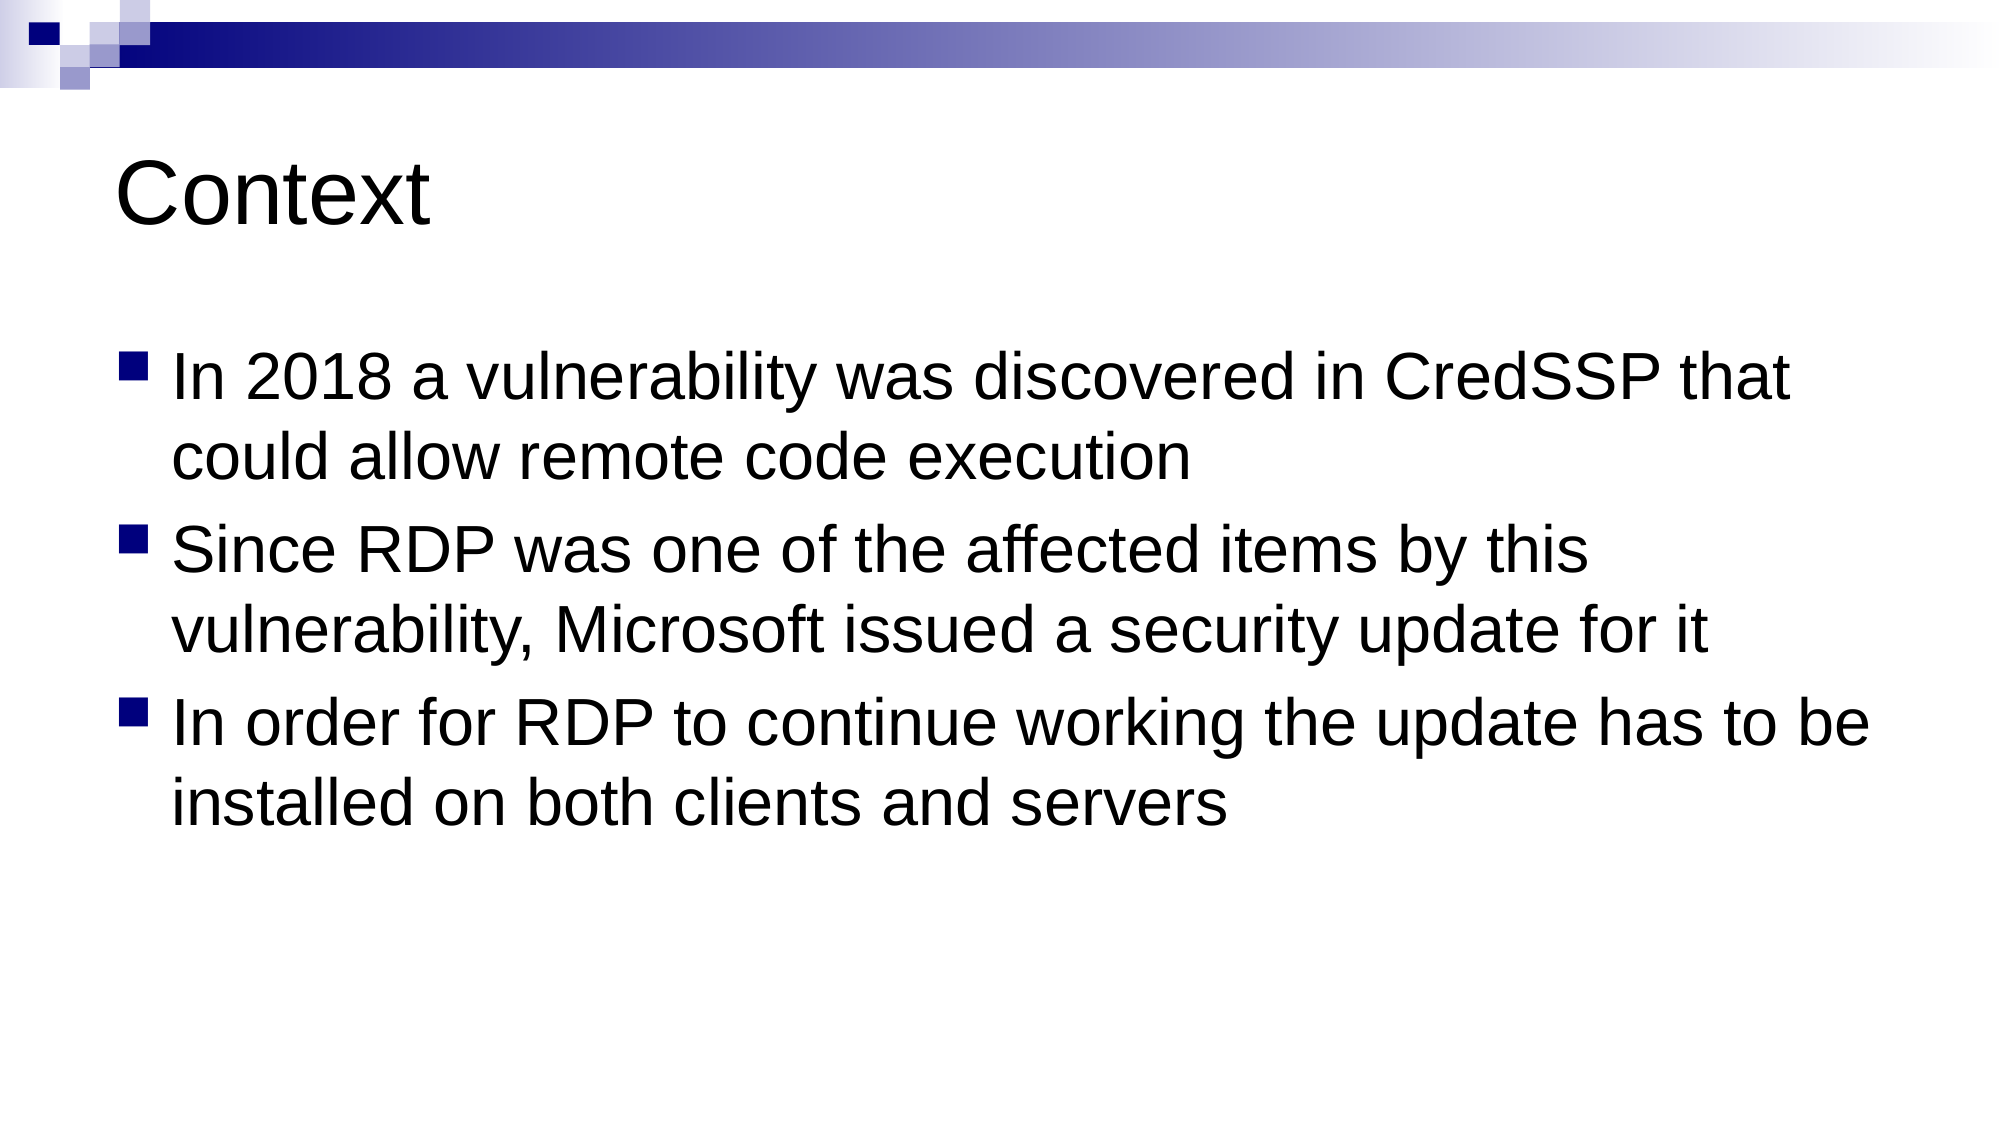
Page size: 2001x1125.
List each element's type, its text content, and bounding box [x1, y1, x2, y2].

list In 2018 a vulnerability was discovered in CredSSP that could allow remote code execution Since RDP was one of the affected items by this vulnerability, Microsoft issued a security update for it In order for RDP to continue working the update has to be installed on both clients and servers [99, 324, 1900, 963]
title Context [99, 75, 1900, 300]
